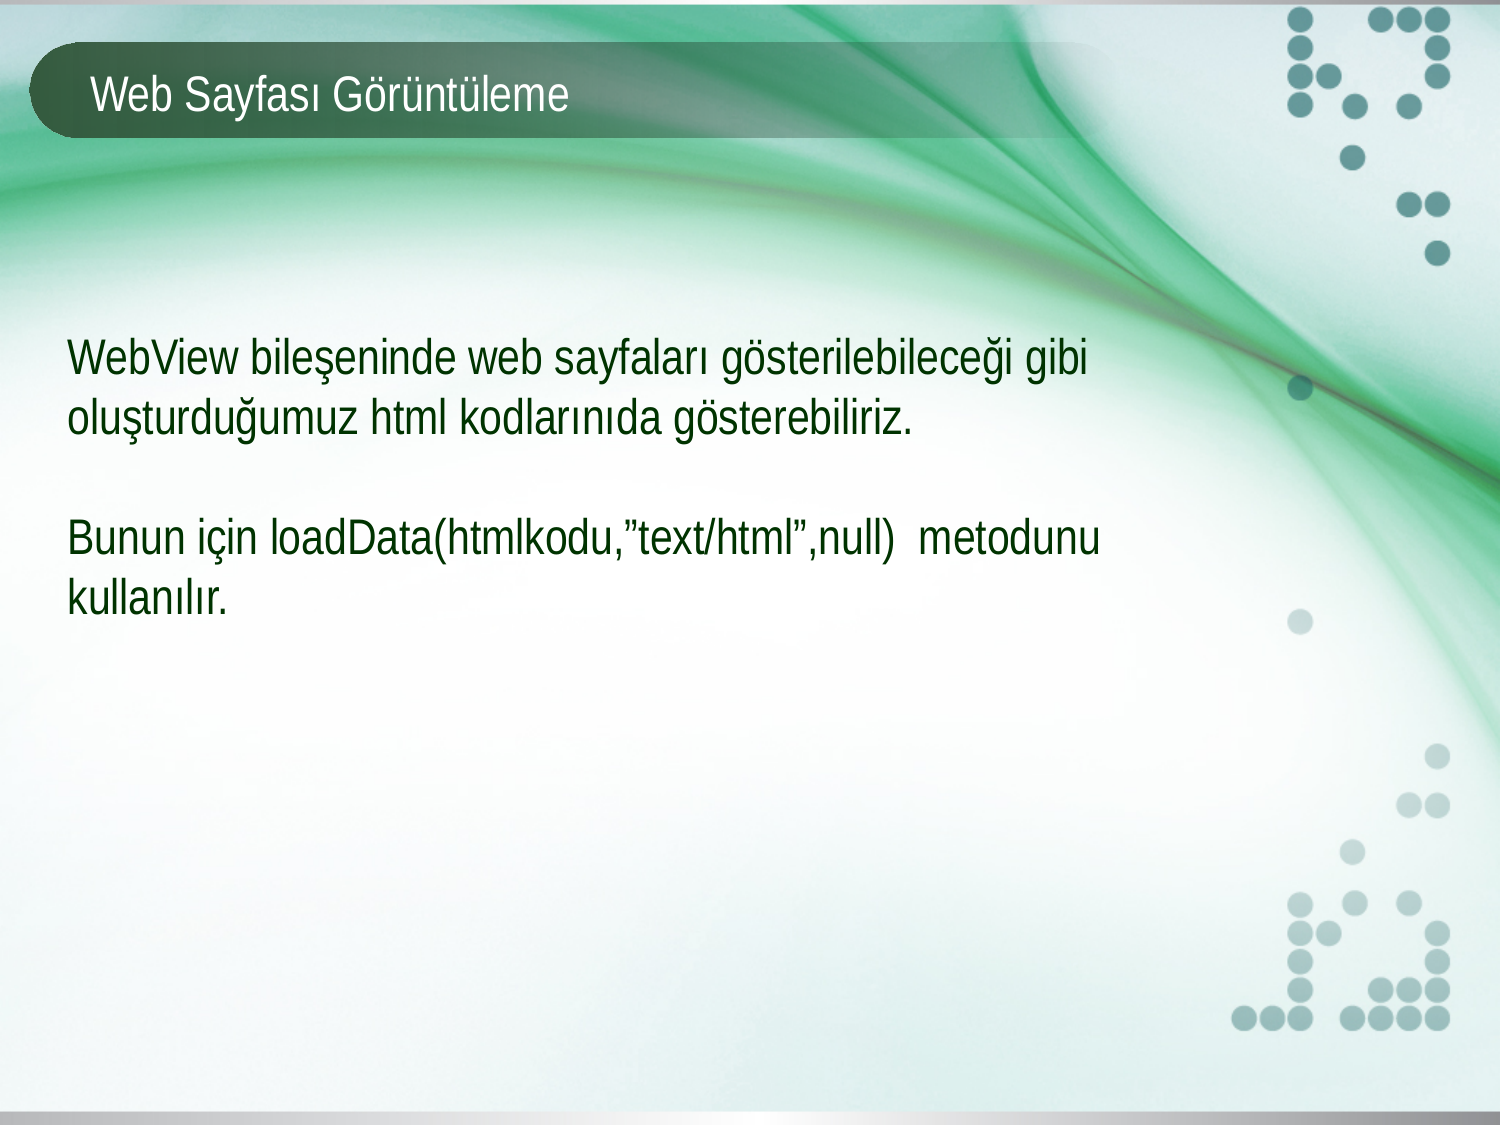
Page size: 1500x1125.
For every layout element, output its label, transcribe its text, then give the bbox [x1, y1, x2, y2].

title Web Sayfası Görüntüleme [75, 43, 1425, 141]
picture [0, 0, 1500, 1125]
text_box WebView bileşeninde web sayfaları gösterilebileceği gibi oluşturduğumuz html kodlarınıda gösterebiliriz. Bunun için loadData(htmlkodu,”text/html”,null) metodunu kullanılır. [53, 317, 1211, 633]
text_box [29, 42, 1080, 138]
